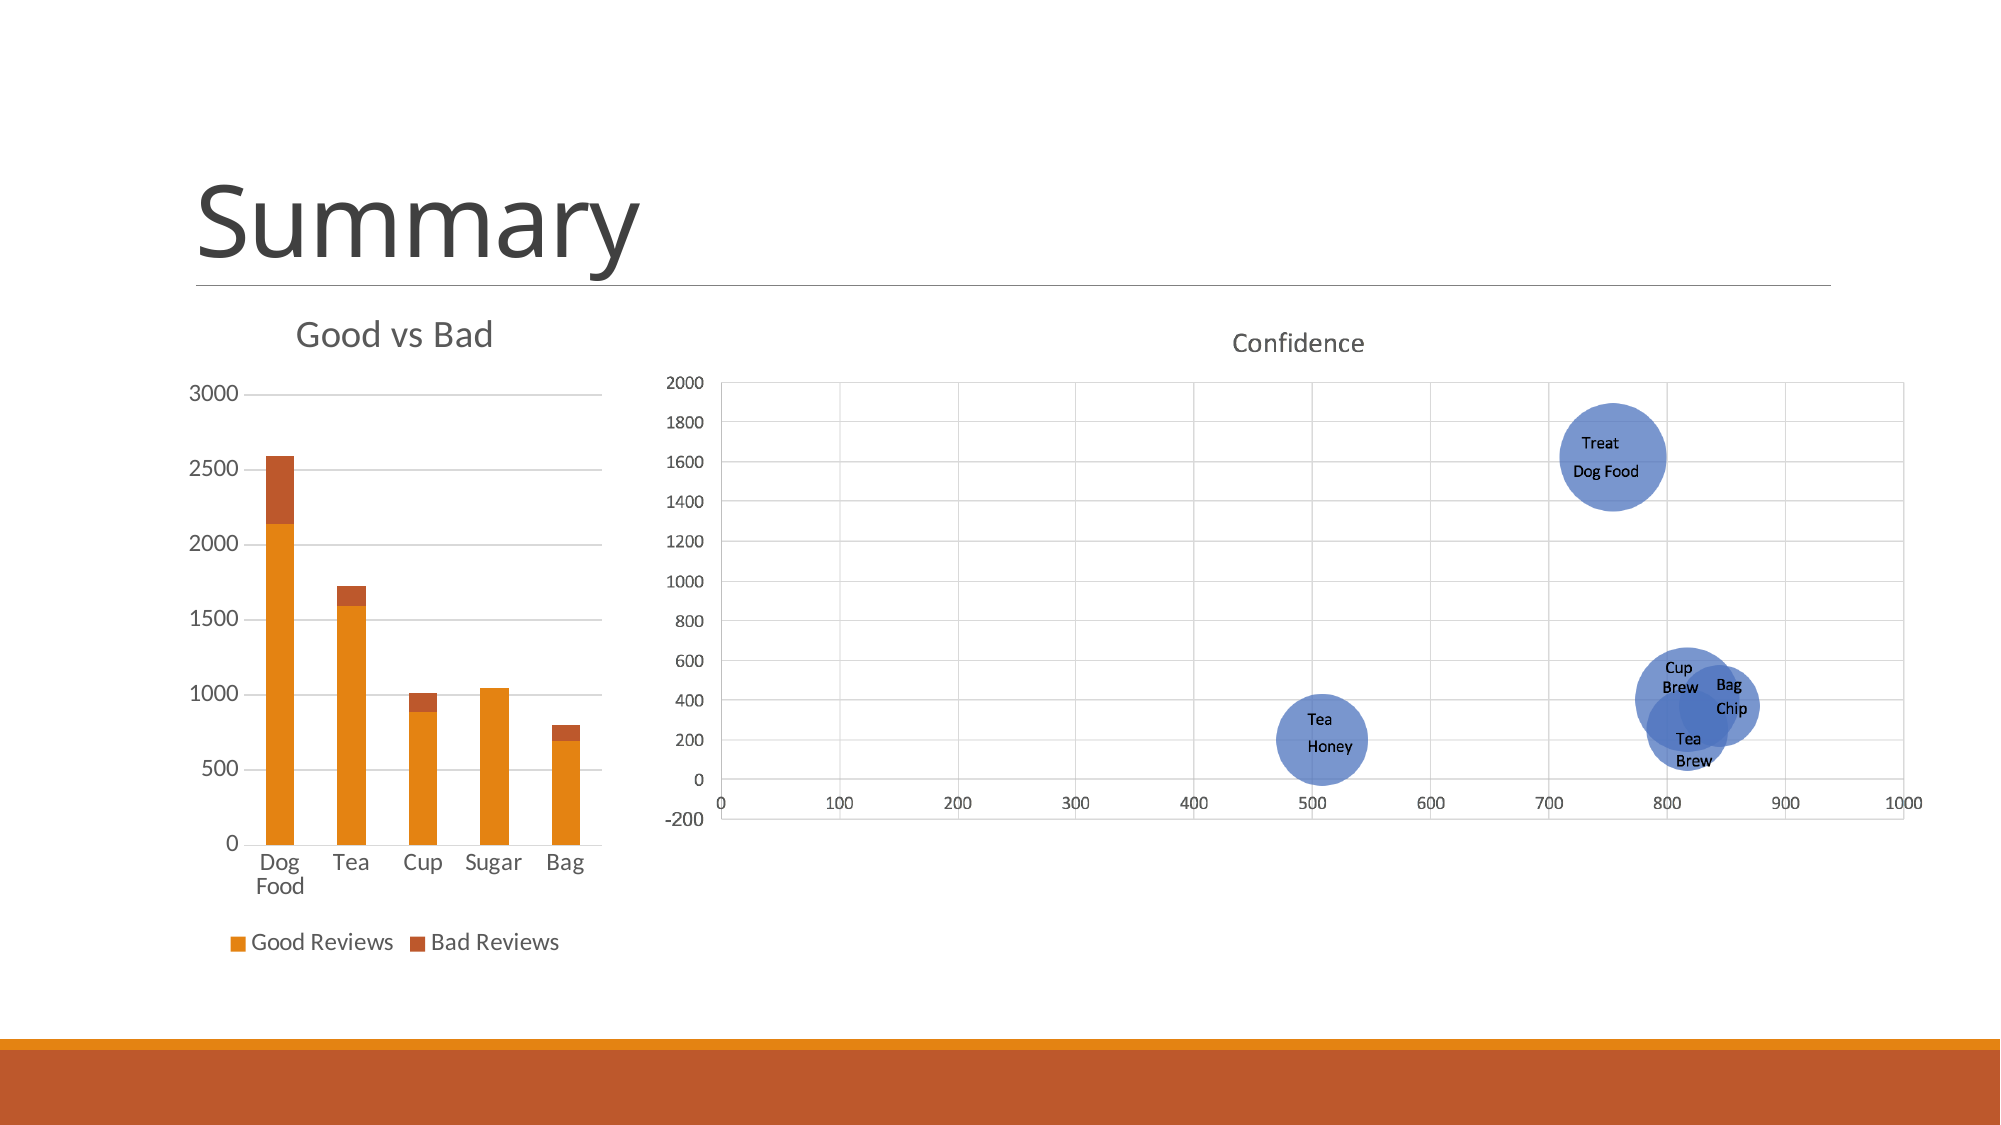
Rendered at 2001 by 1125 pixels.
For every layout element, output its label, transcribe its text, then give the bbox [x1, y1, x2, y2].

picture [624, 305, 1977, 842]
chart [179, 284, 611, 964]
title Summary [180, 47, 1830, 285]
